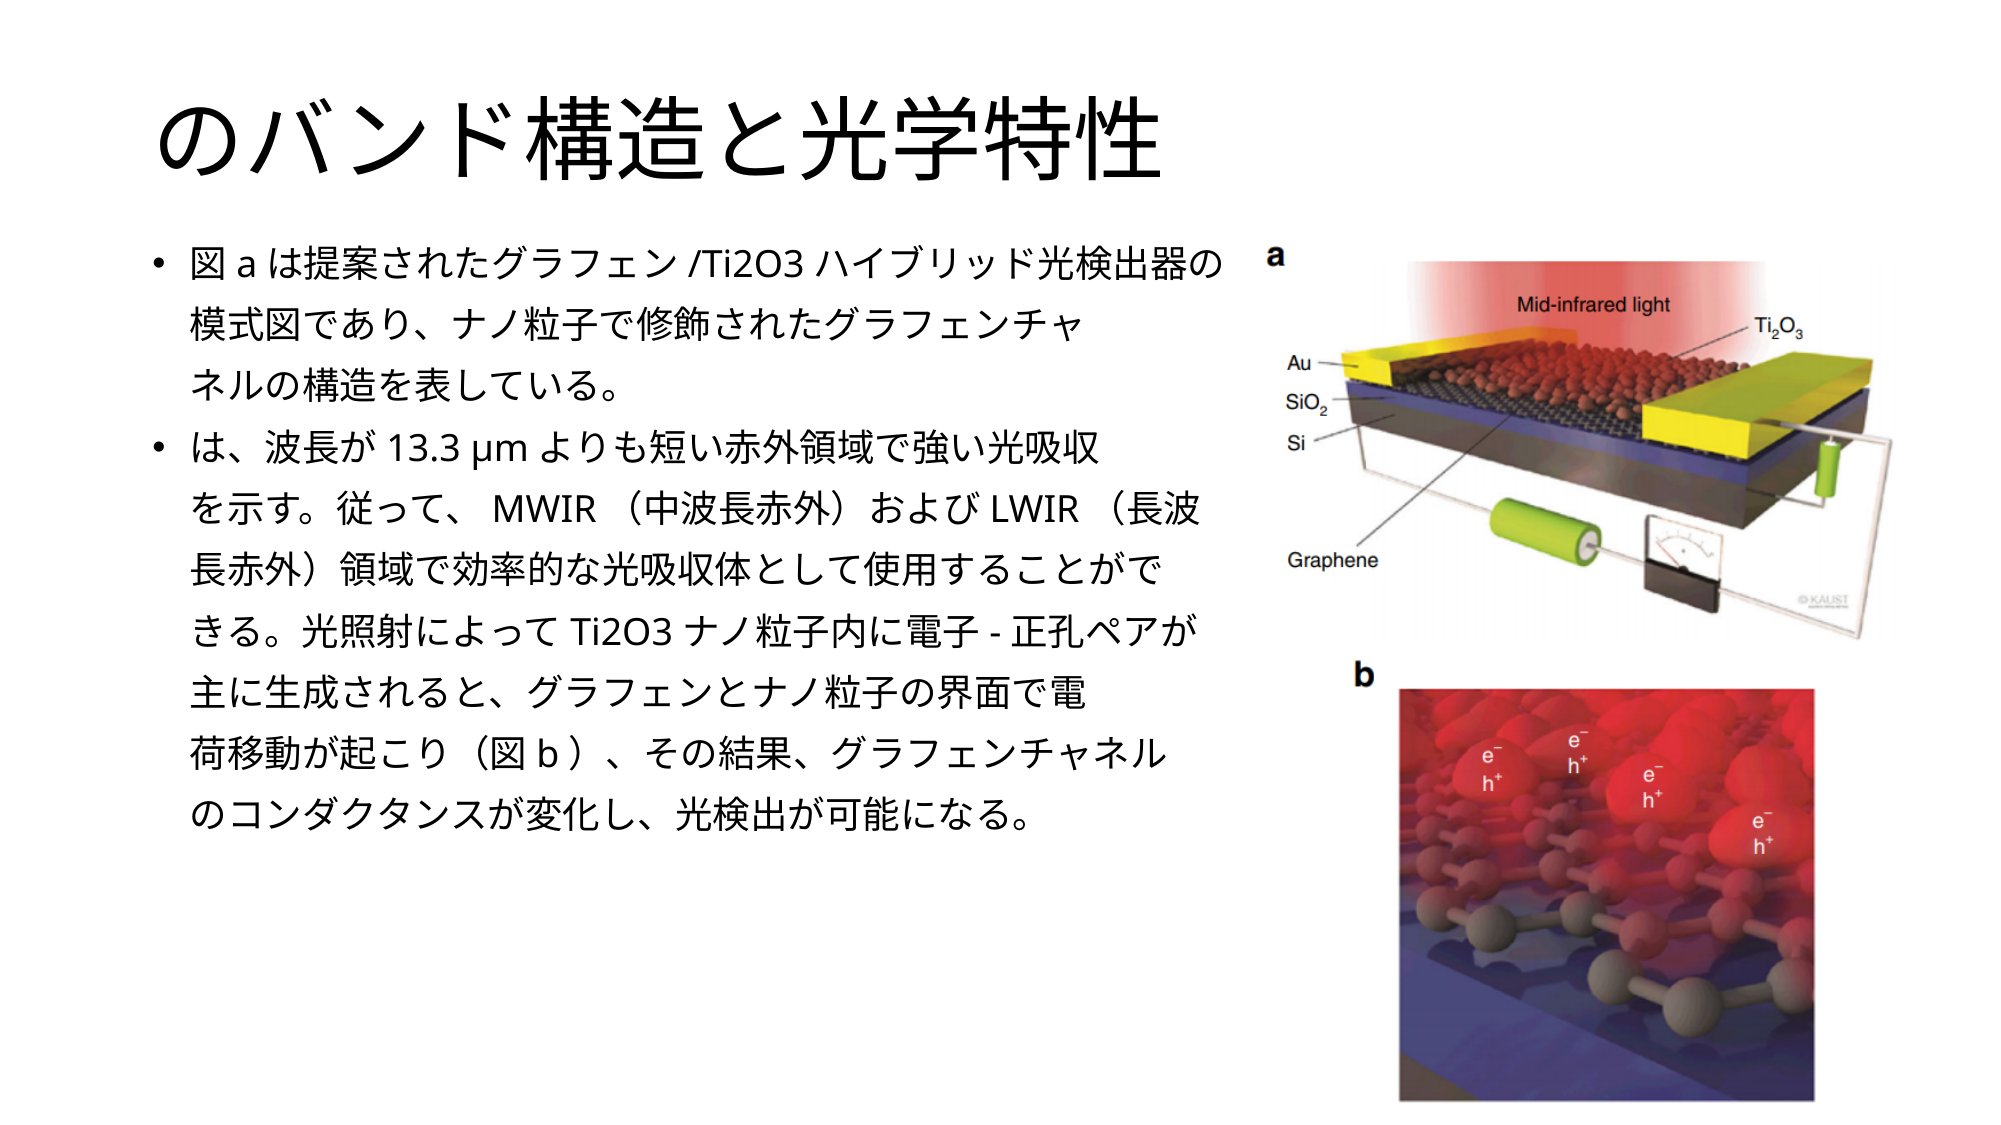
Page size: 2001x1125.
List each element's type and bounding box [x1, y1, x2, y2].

picture [1250, 237, 1923, 1112]
